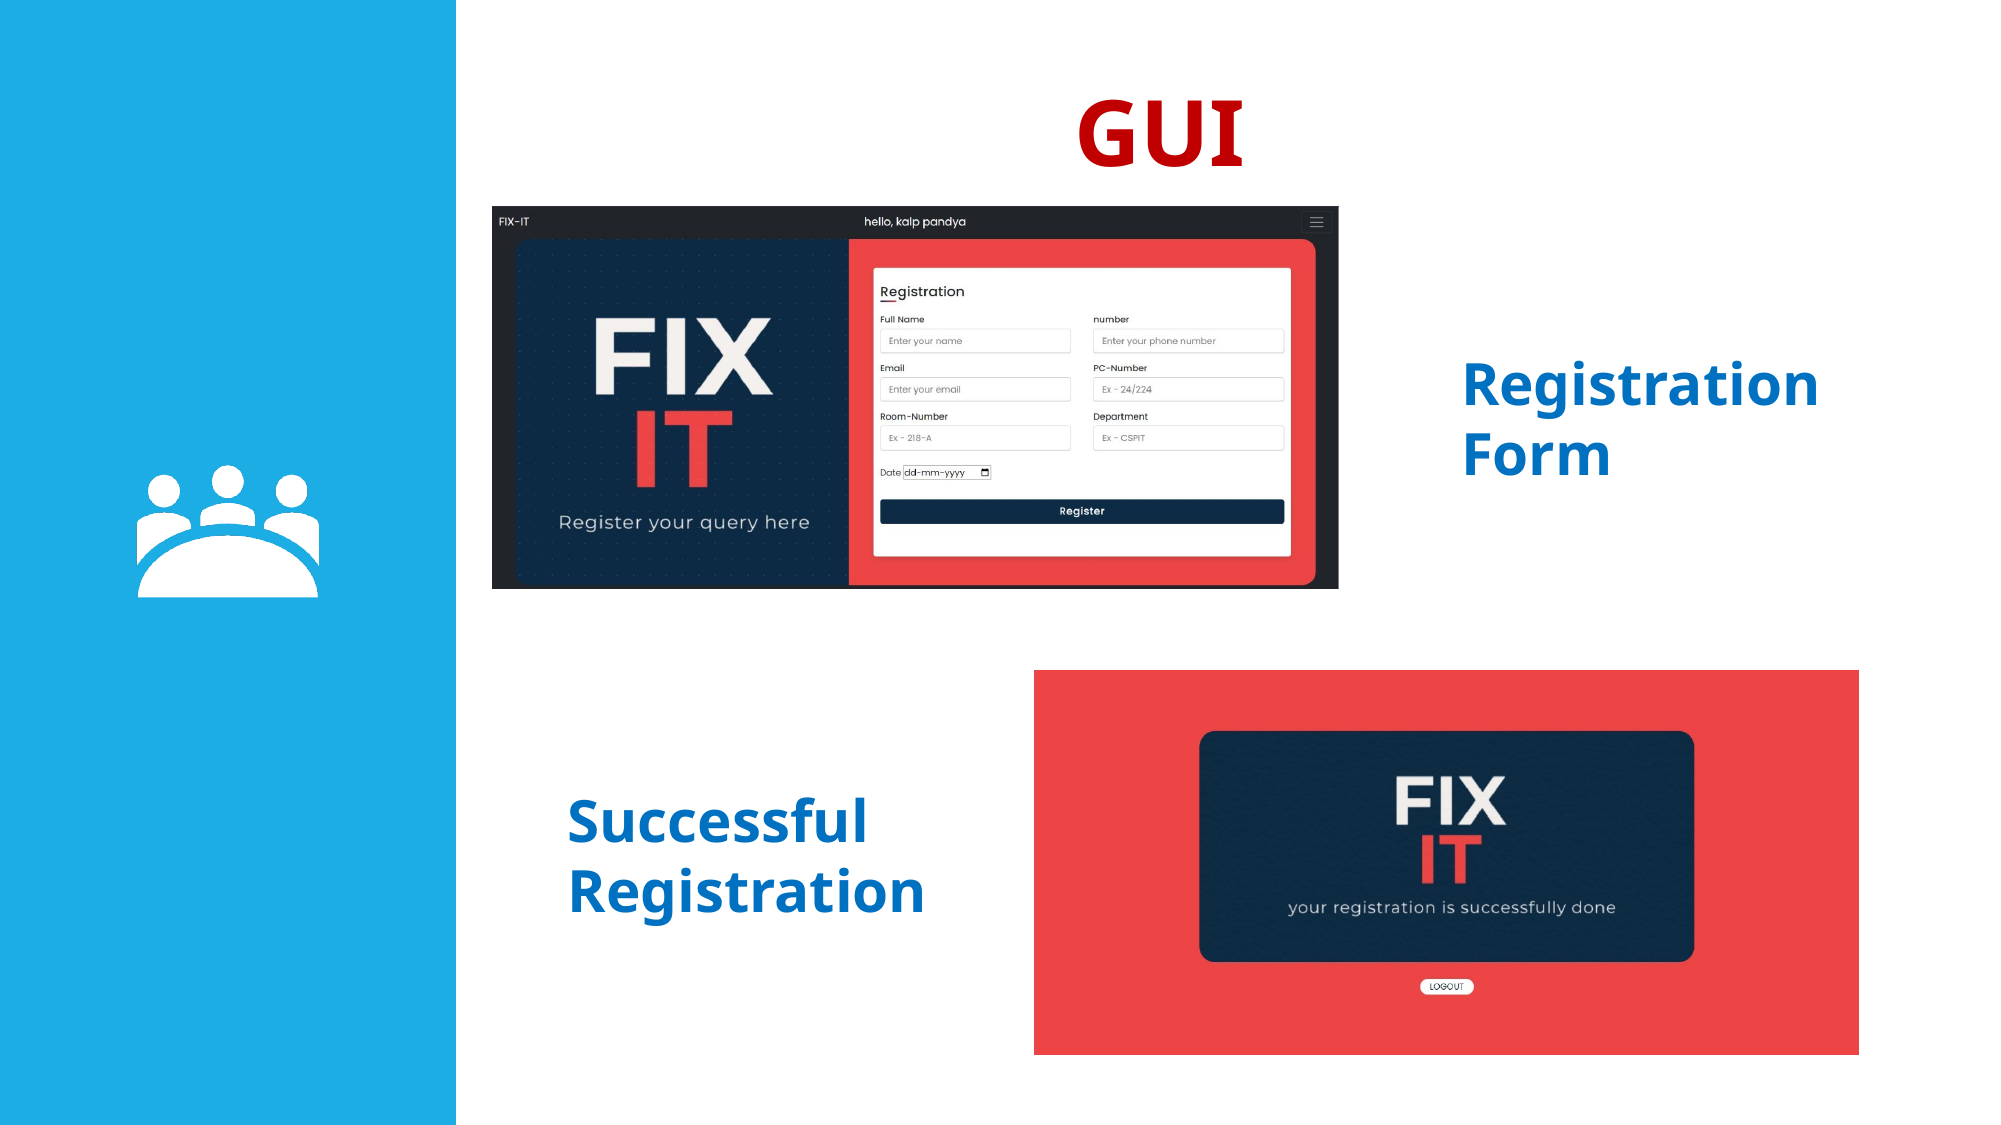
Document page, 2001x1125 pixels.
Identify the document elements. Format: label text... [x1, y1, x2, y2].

picture [0, 0, 456, 1125]
picture [1034, 670, 1859, 1055]
text_box Registration Form [1446, 340, 1970, 495]
text_box Successful Registration [552, 776, 952, 932]
title GUI [611, 66, 1685, 207]
picture [492, 206, 1339, 589]
